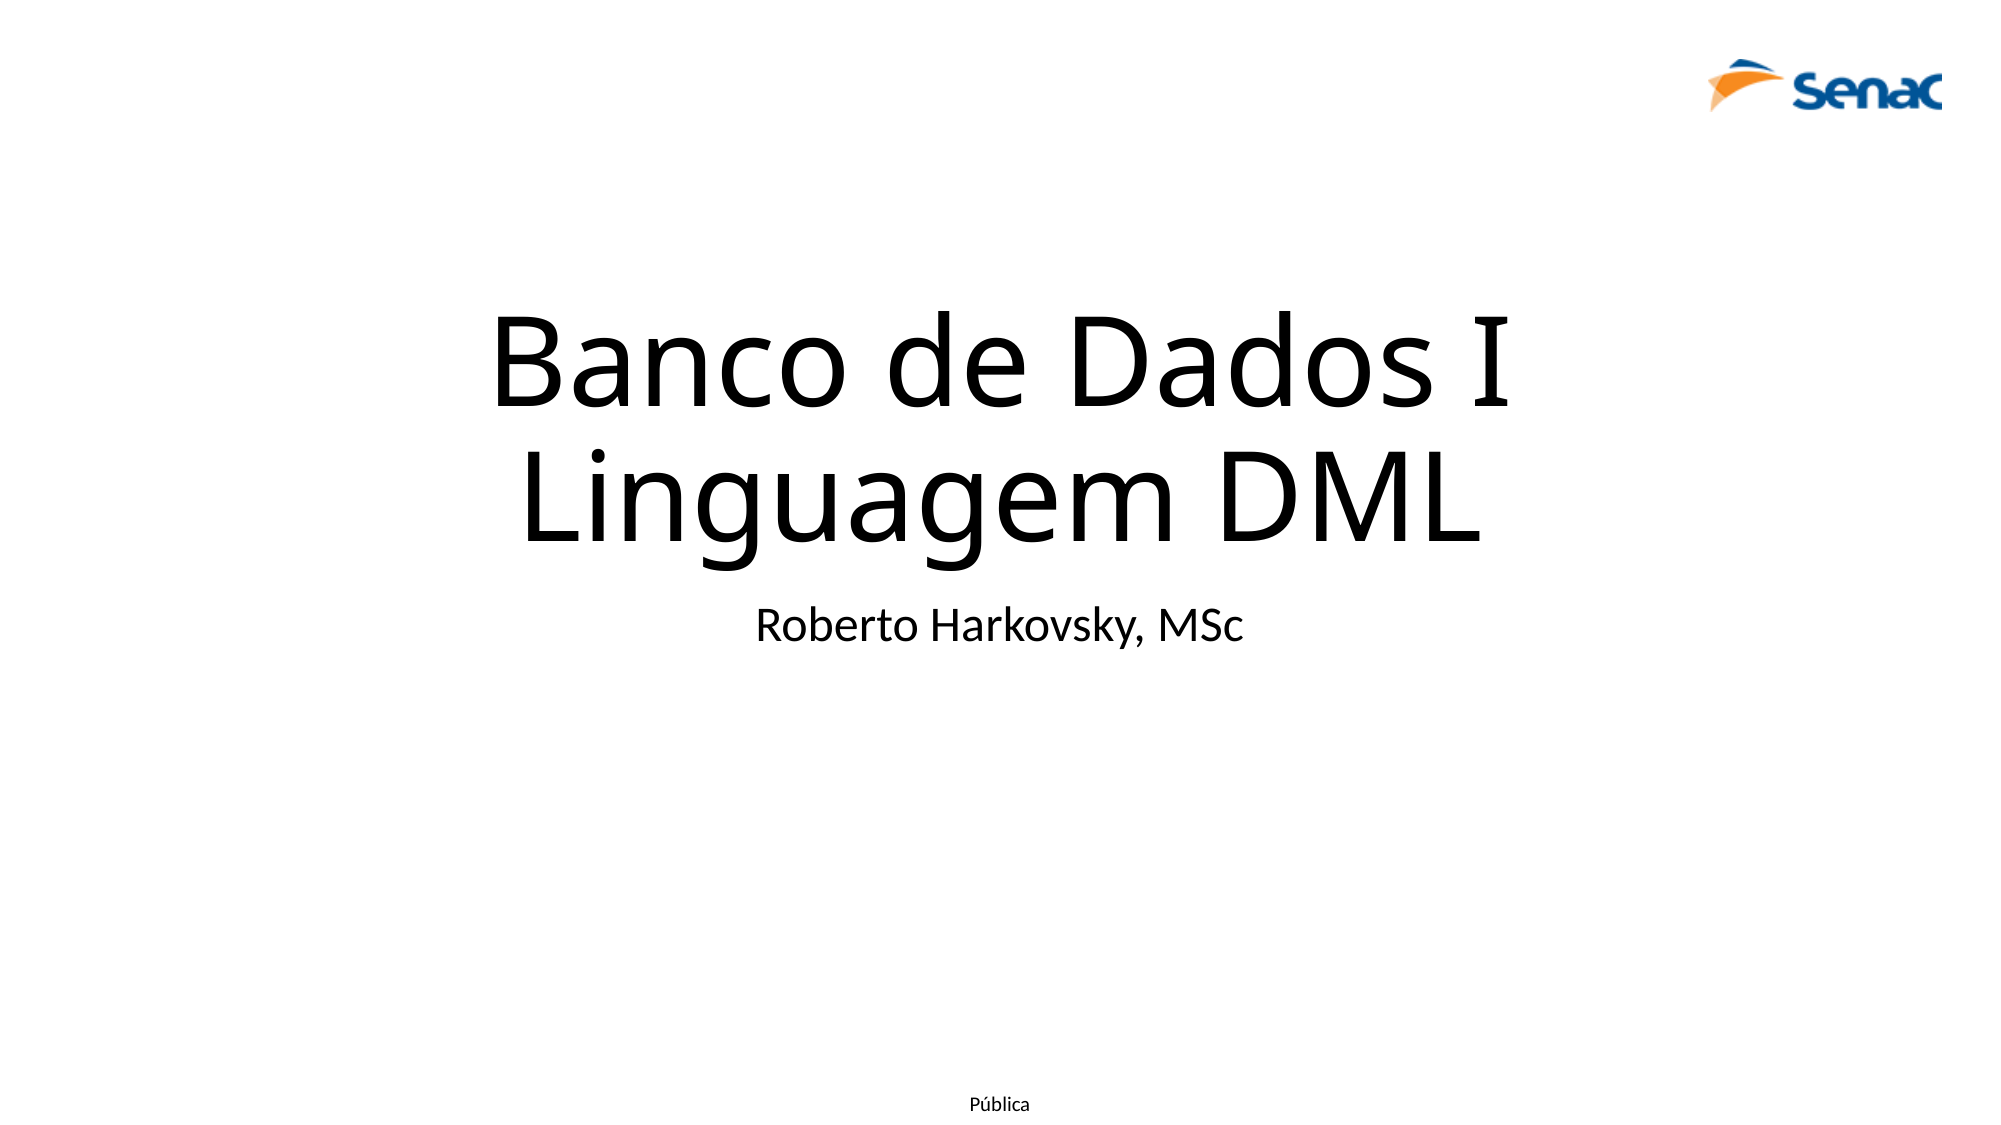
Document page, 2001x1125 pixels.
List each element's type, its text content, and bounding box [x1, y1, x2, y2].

title Banco de Dados I Linguagem DML [249, 184, 1750, 576]
picture [1708, 59, 1942, 112]
subtitle Roberto Harkovsky, MSc [249, 590, 1750, 863]
